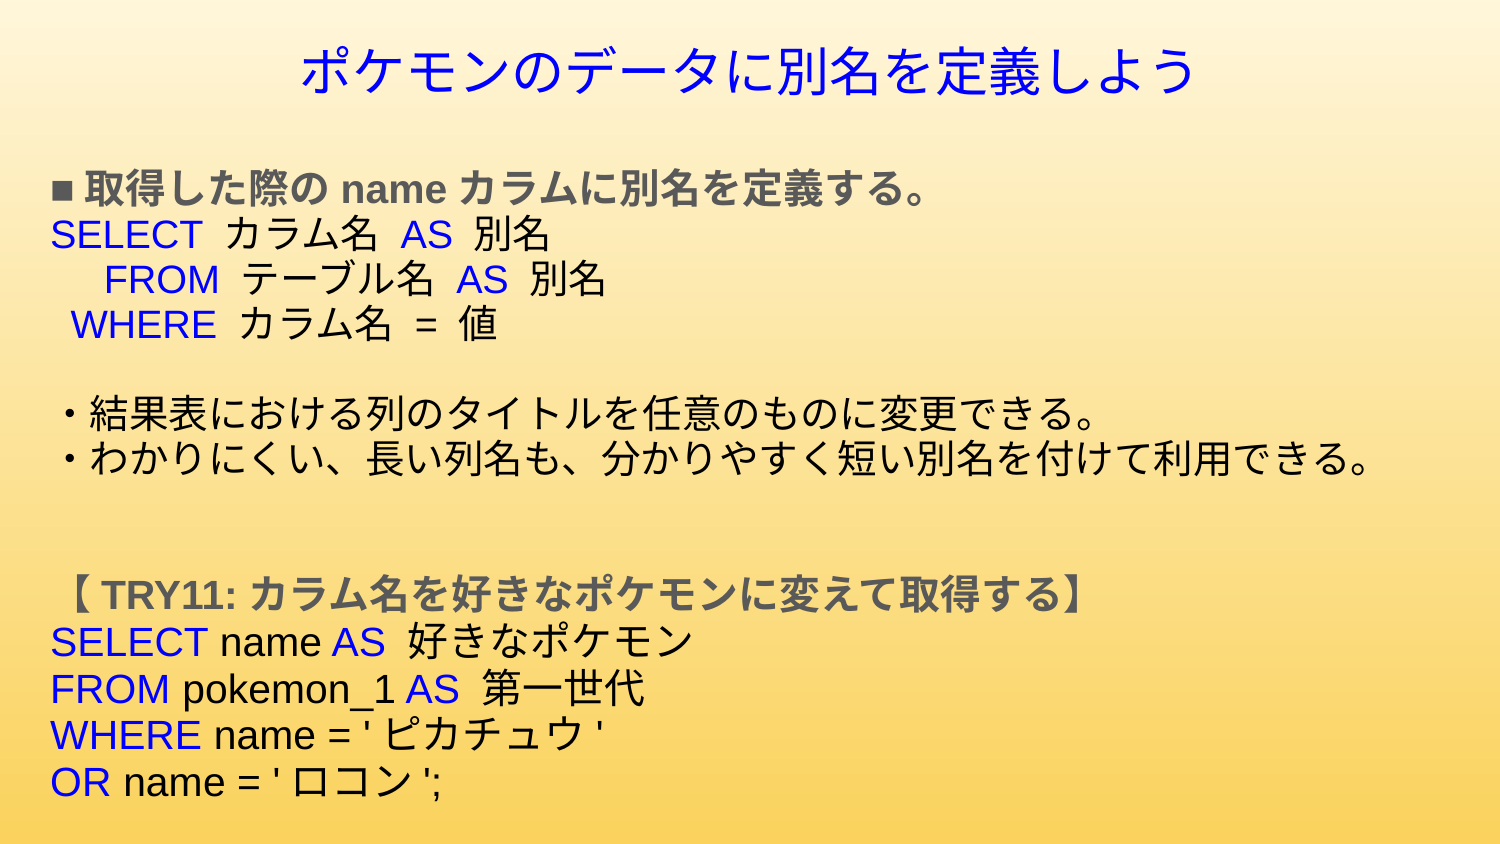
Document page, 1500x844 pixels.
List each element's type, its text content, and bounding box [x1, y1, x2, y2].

title ポケモンのデータに別名を定義しよう [51, 23, 1449, 117]
list ■取得した際のnameカラムに別名を定義する。 SELECT カラム名 AS 別名 FROM テーブル名 AS 別名 WHERE カラム名 = 値 ・結果表における列のタイトルを任意のものに変更できる。 ・わかりにくい、長い列名も、分かりやすく短い別名を付けて利用できる。 【TRY11:カラム名を好きなポケモンに変えて取得する】 SELECT name AS 好きなポケモン FROM pokemon_1 AS 第一世代 WHERE name = 'ピカチュウ' OR name = 'ロコン'; [35, 151, 1433, 844]
